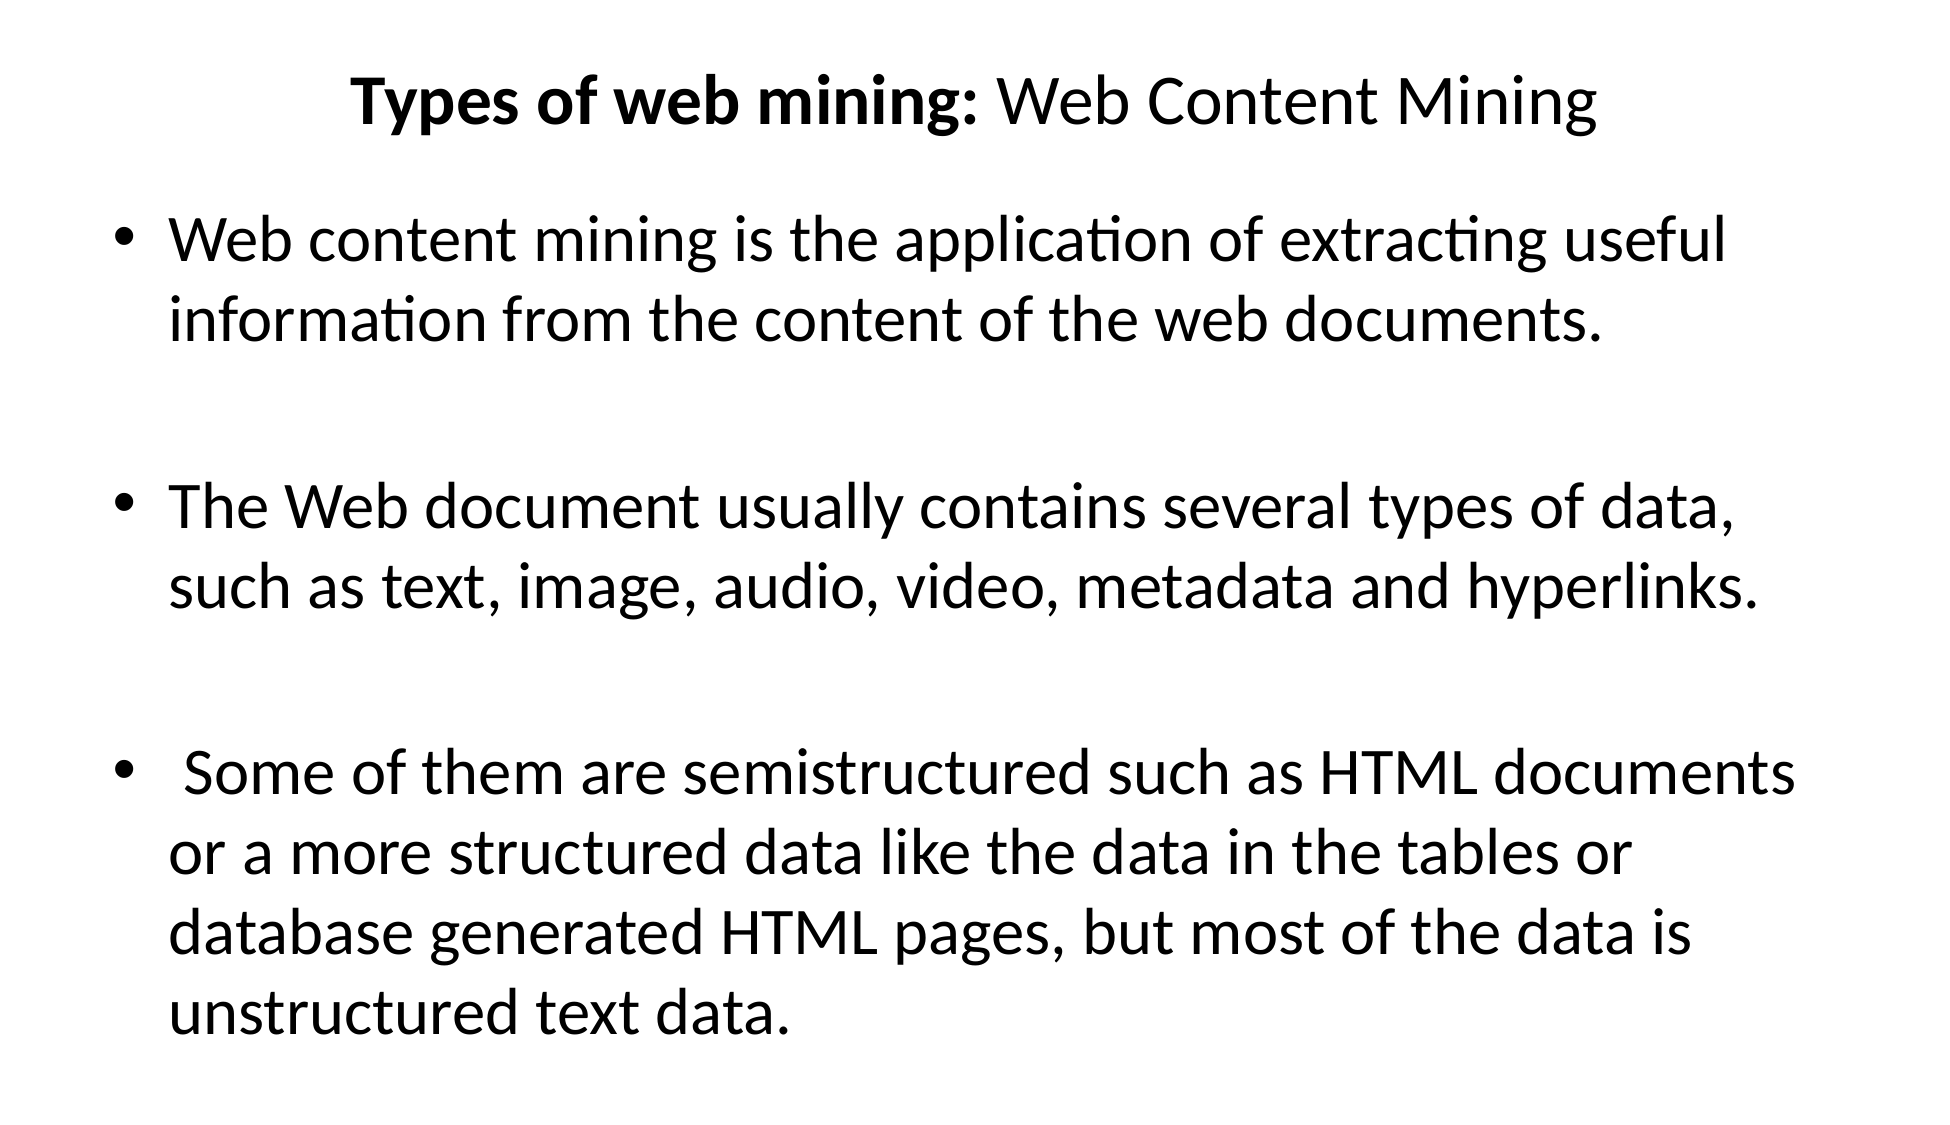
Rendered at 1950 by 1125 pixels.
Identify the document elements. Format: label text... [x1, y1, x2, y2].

title Types of web mining: Web Content Mining [97, 45, 1853, 187]
list Web content mining is the application of extracting useful information from the content of the web documents. The Web document usually contains several types of data, such as text, image, audio, video, metadata and hyperlinks. Some of them are semistructured such as HTML documents or a more structured data like the data in the tables or database generated HTML pages, but most of the data is unstructured text data. [97, 187, 1853, 1125]
